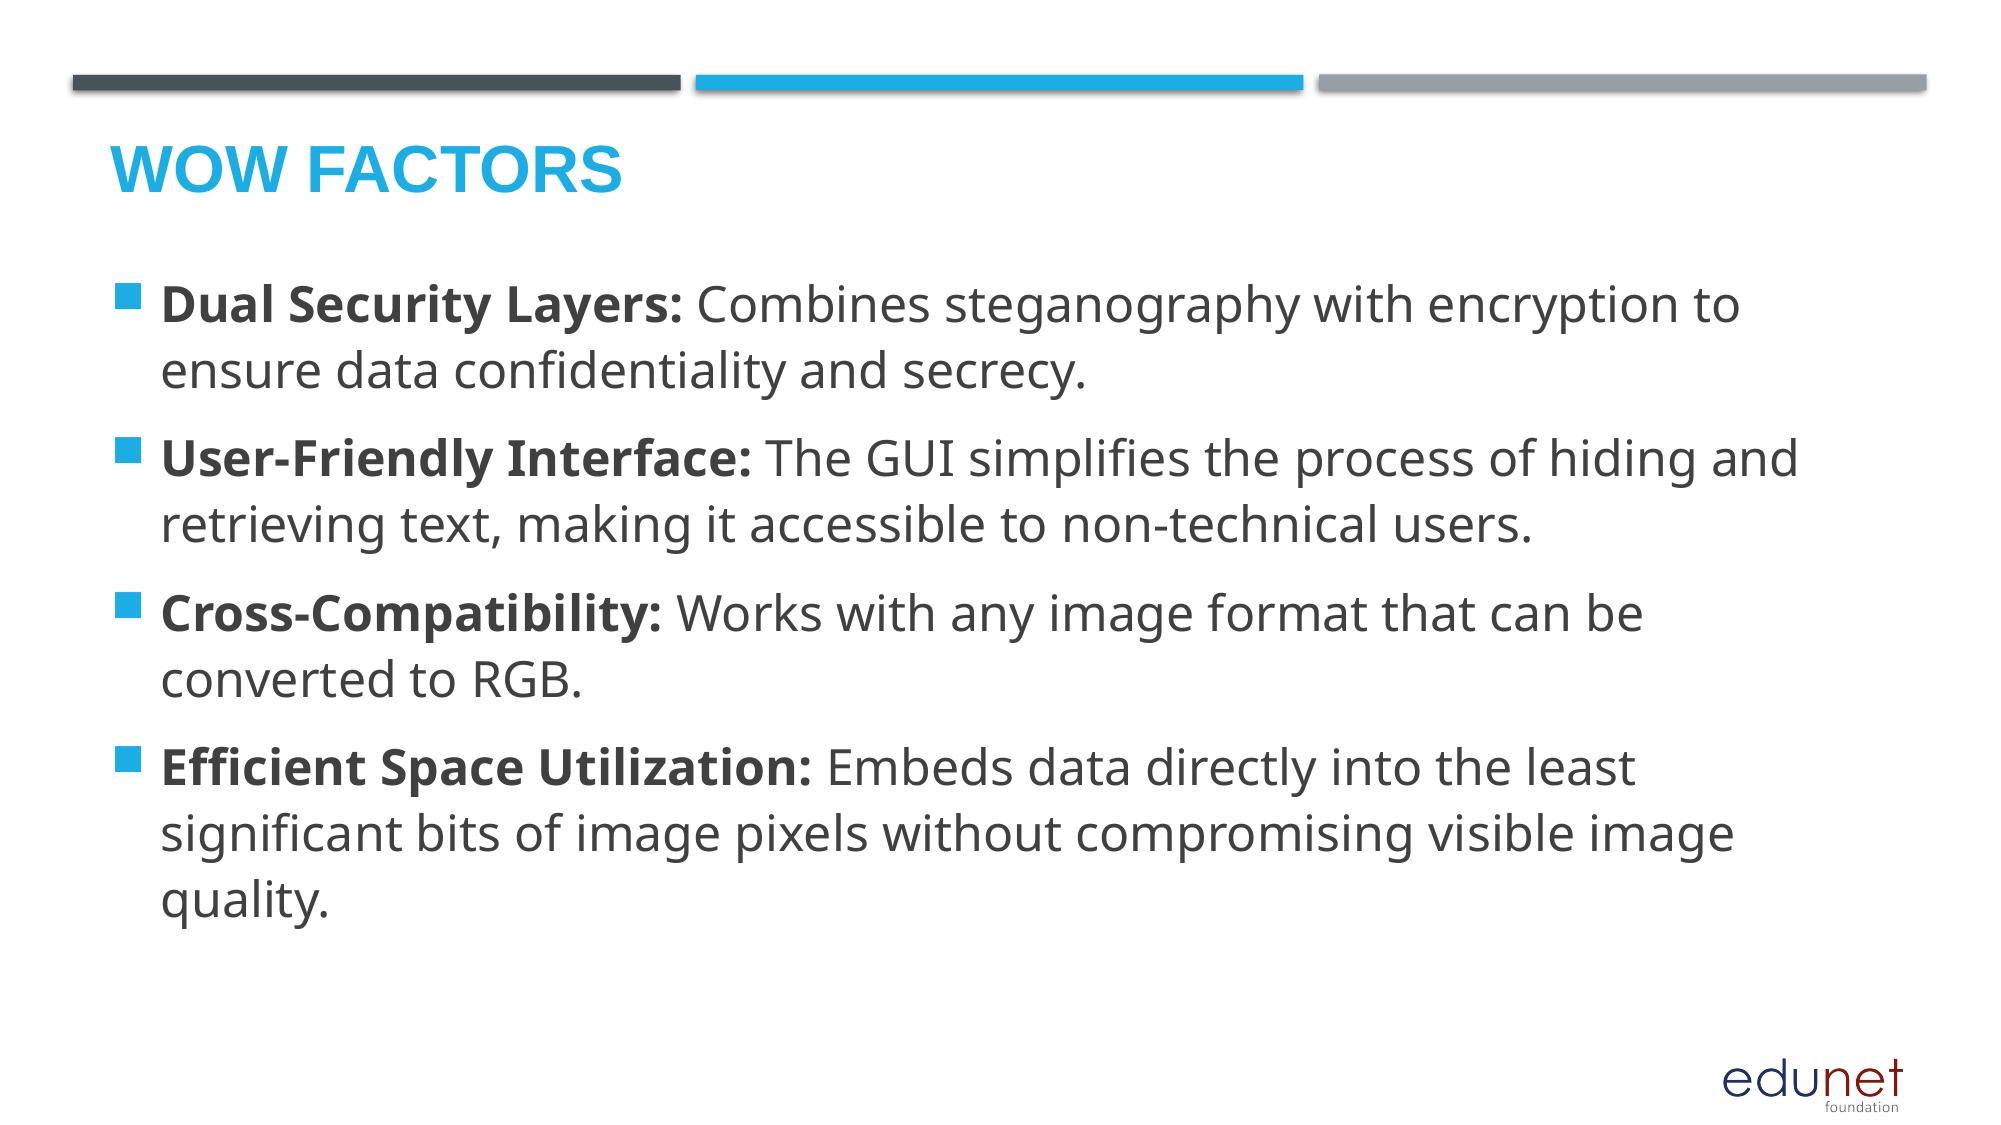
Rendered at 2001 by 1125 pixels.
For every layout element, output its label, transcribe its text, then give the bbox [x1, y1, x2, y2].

title Wow factors [95, 126, 1905, 213]
list Dual Security Layers: Combines steganography with encryption to ensure data confidentiality and secrecy. User-Friendly Interface: The GUI simplifies the process of hiding and retrieving text, making it accessible to non-technical users. Cross-Compatibility: Works with any image format that can be converted to RGB. Efficient Space Utilization: Embeds data directly into the least significant bits of image pixels without compromising visible image quality. [95, 213, 1905, 981]
picture [1719, 1056, 1905, 1116]
